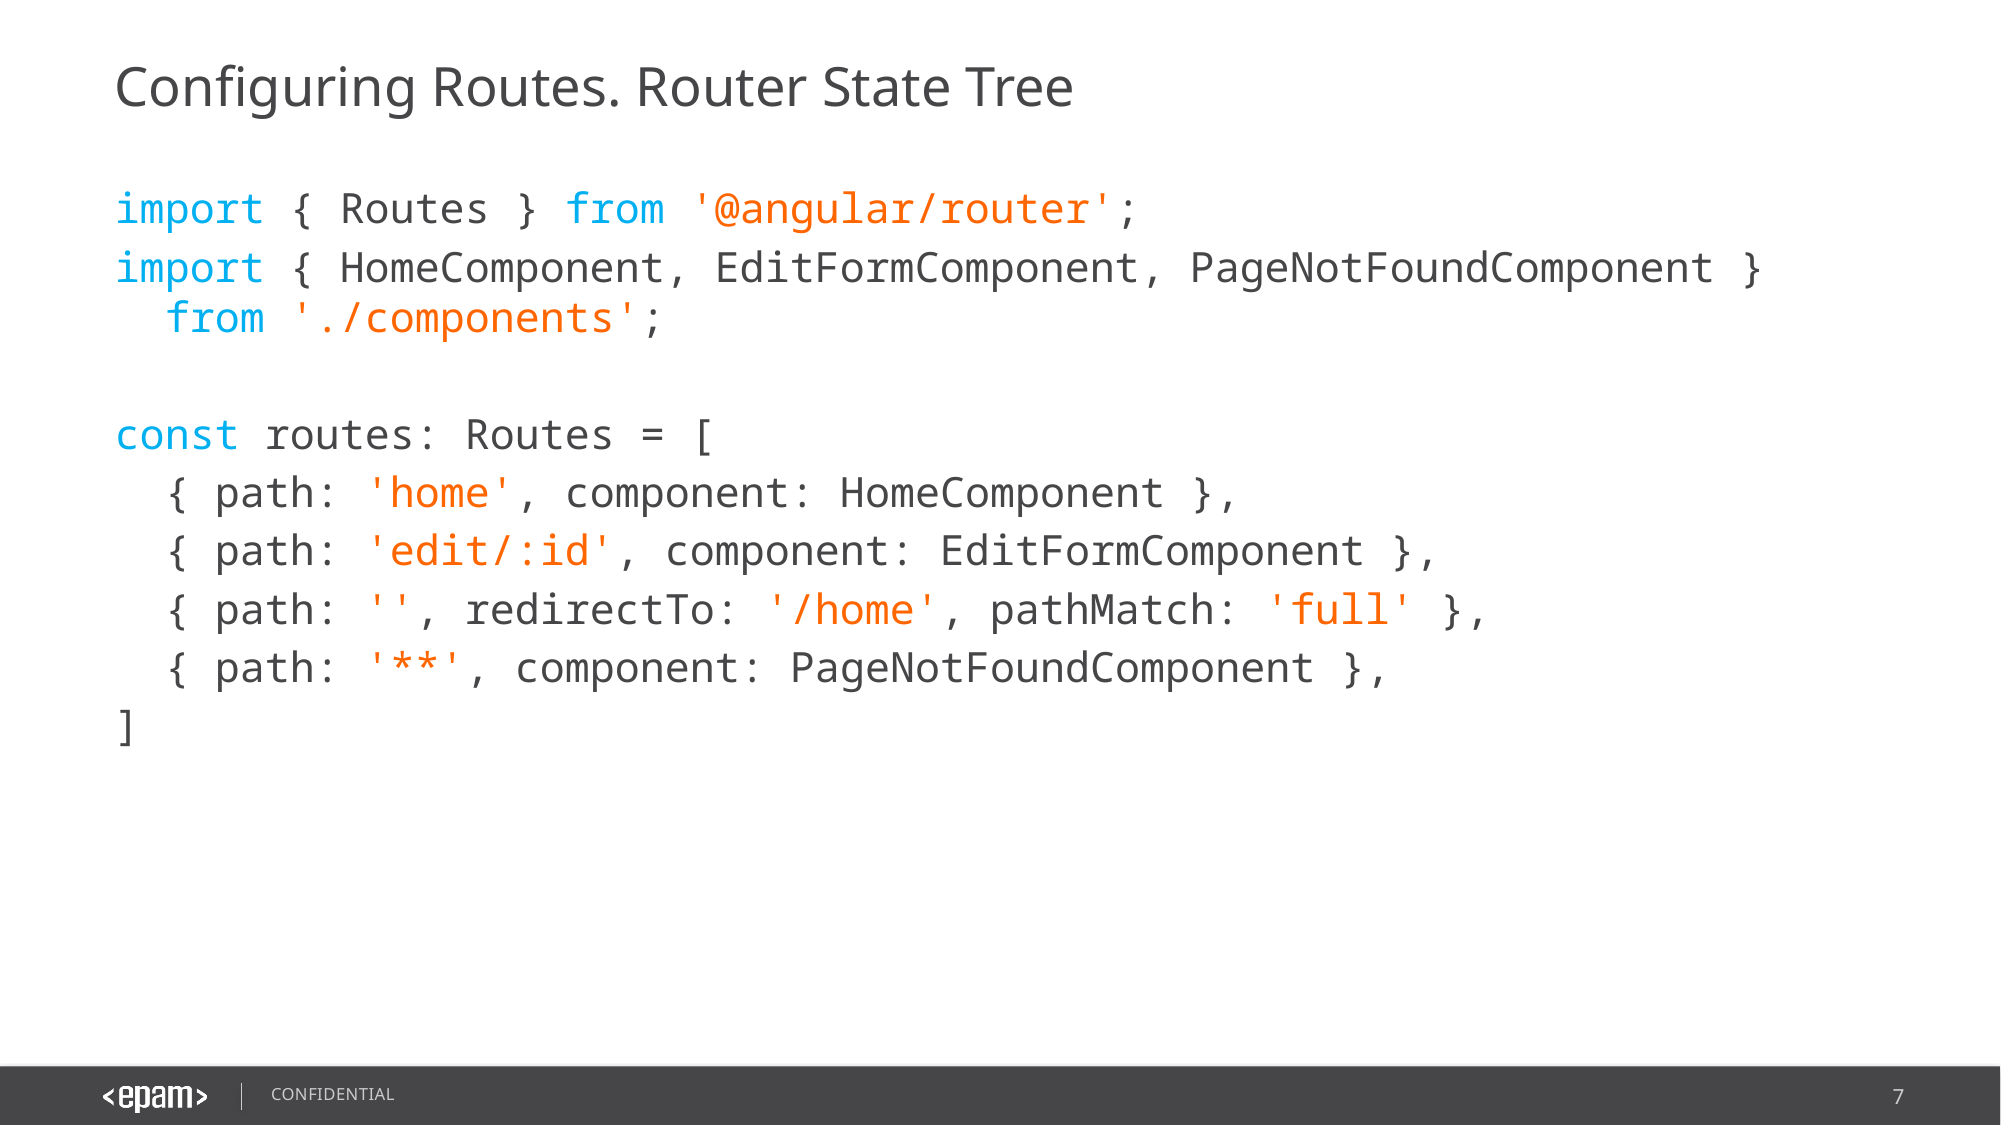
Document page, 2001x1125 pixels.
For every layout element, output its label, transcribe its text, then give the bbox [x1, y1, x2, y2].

list import { Routes } from '@angular/router'; import { HomeComponent, EditFormComponent, PageNotFoundComponent } from './components'; const routes: Routes = [ { path: 'home', component: HomeComponent }, { path: 'edit/:id', component: EditFormComponent }, { path: '', redirectTo: '/home', pathMatch: 'full' }, { path: '**', component: PageNotFoundComponent }, ] [99, 174, 1925, 1005]
picture [102, 1085, 207, 1113]
title Configuring Routes. Router State Tree [99, 45, 1900, 174]
